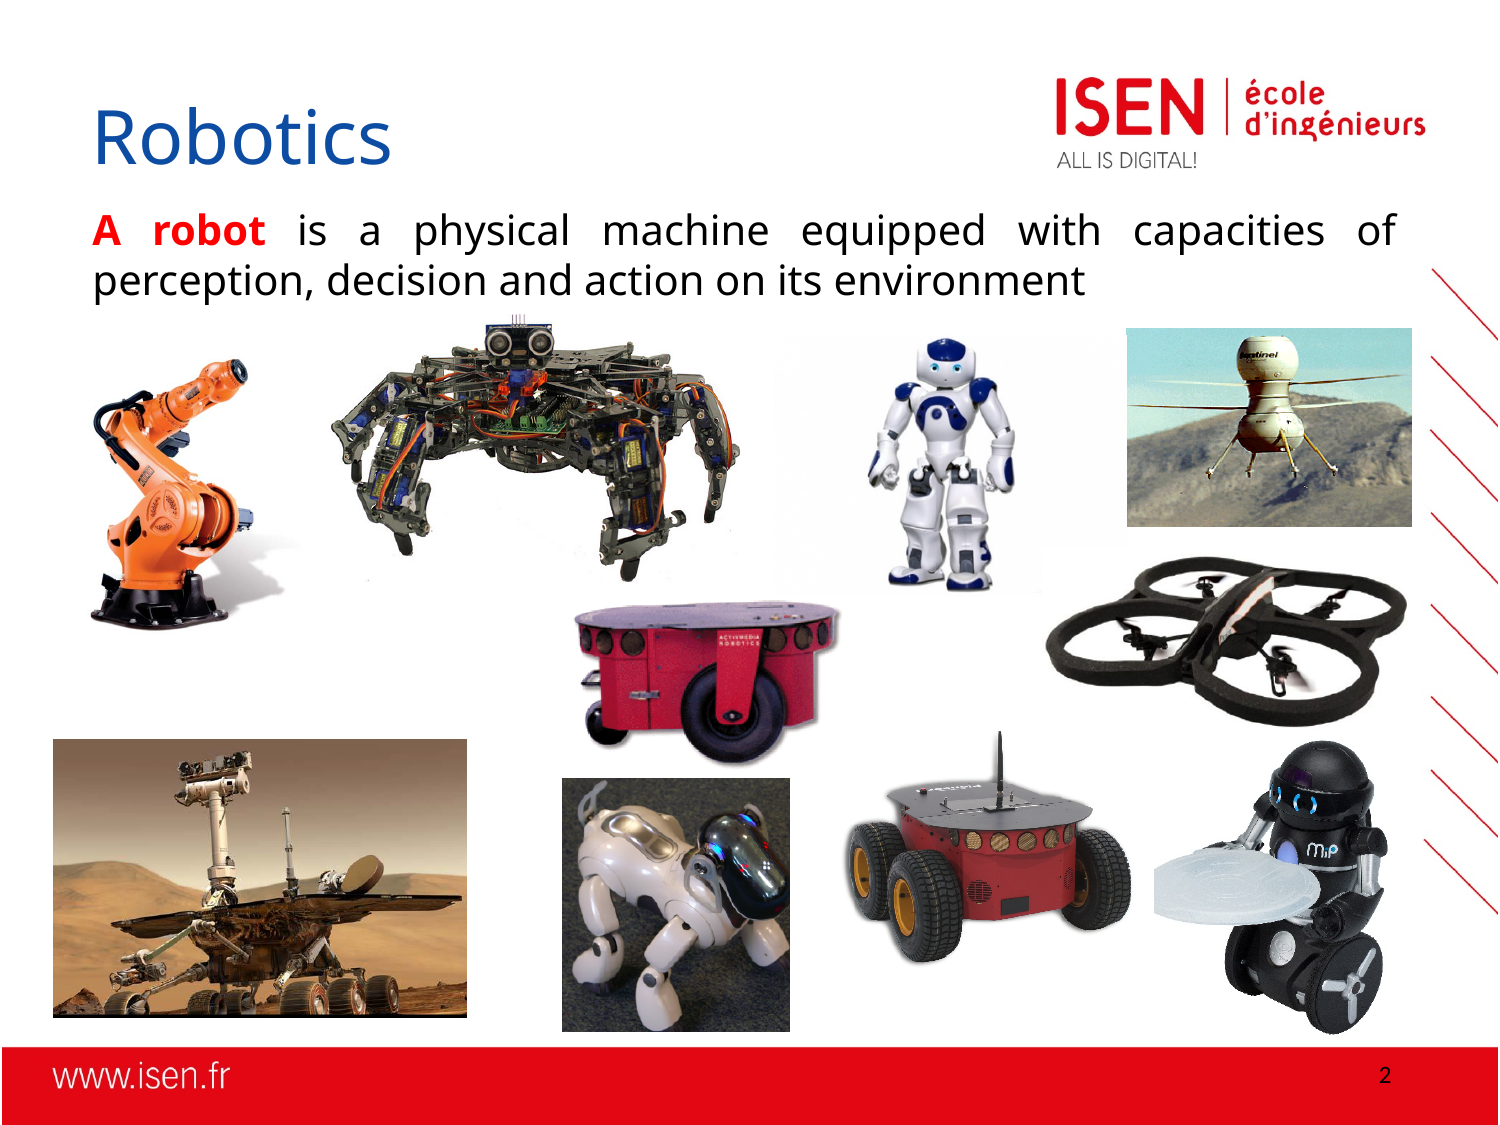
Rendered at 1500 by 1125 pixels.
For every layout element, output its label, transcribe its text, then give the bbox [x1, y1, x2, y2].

title Robotics [76, 78, 1022, 192]
picture [2, 0, 1498, 1125]
list A robot is a physical machine equipped with capacities of perception, decision and action on its environment [77, 196, 1412, 312]
